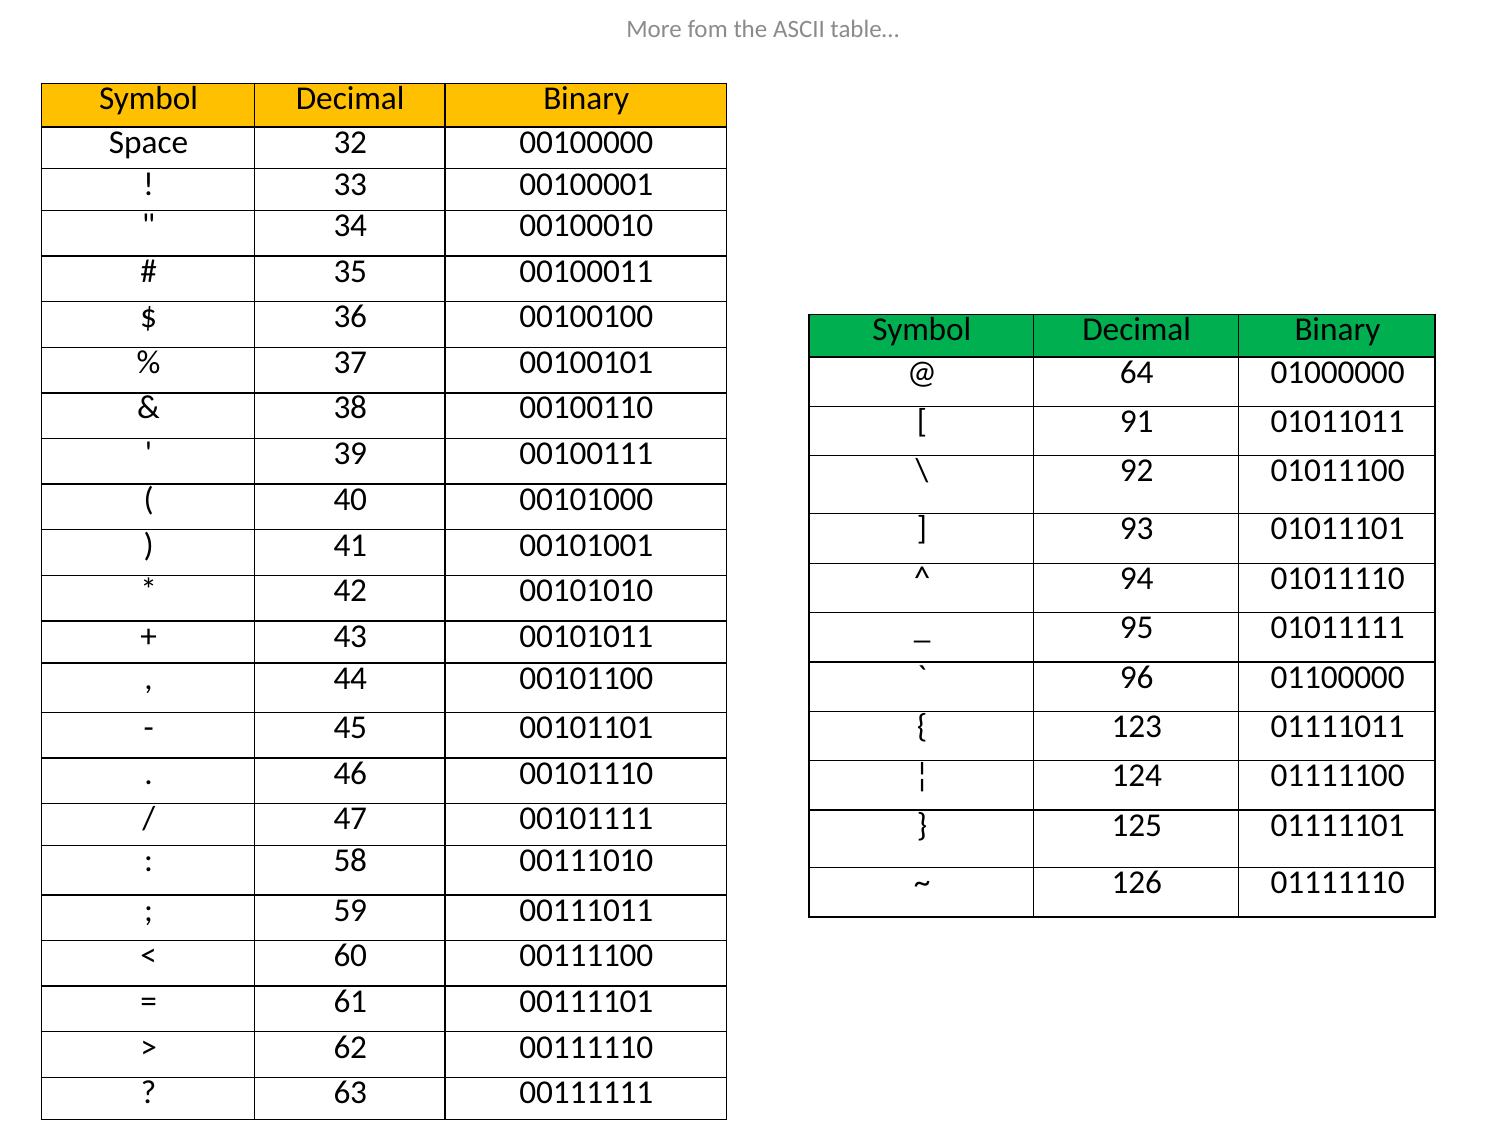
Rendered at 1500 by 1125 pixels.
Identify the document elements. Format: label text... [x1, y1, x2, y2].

table_cell } [810, 811, 1033, 867]
table_cell _ [810, 613, 1033, 661]
table_cell 32 [255, 128, 444, 168]
table_cell 59 [255, 896, 444, 940]
table_cell 92 [1034, 456, 1238, 513]
table_cell Space [42, 128, 254, 168]
table_cell 00100000 [446, 128, 726, 168]
table_cell ^ [810, 564, 1033, 612]
table_cell 40 [255, 485, 444, 529]
table_cell 36 [255, 302, 444, 347]
table_cell 63 [255, 1078, 444, 1119]
table_cell ] [810, 514, 1033, 563]
table_cell 00101000 [446, 485, 726, 529]
table_cell 37 [255, 348, 444, 392]
table_cell 94 [1034, 564, 1238, 612]
table_cell 01111100 [1239, 761, 1434, 809]
table_cell 38 [255, 394, 444, 438]
table_cell { [810, 712, 1033, 760]
table_cell . [42, 759, 254, 803]
table_cell 126 [1034, 868, 1238, 916]
table_cell ? [42, 1078, 254, 1119]
table_cell 96 [1034, 663, 1238, 711]
table_cell ' [42, 439, 254, 483]
table_cell = [42, 987, 254, 1031]
table_cell 61 [255, 987, 444, 1031]
table_cell 00100001 [446, 169, 726, 210]
table_cell $ [42, 302, 254, 347]
table_cell % [42, 348, 254, 392]
table_cell 91 [1034, 407, 1238, 455]
table_cell 00100101 [446, 348, 726, 392]
table_cell 125 [1034, 811, 1238, 867]
table_cell 35 [255, 257, 444, 301]
table_cell 42 [255, 576, 444, 620]
table_cell 124 [1034, 761, 1238, 809]
table_cell 01111110 [1239, 868, 1434, 916]
table_cell 95 [1034, 613, 1238, 661]
table_cell > [42, 1032, 254, 1077]
table_cell 43 [255, 622, 444, 662]
table_cell 01111101 [1239, 811, 1434, 867]
table_cell 01011110 [1239, 564, 1434, 612]
table_cell 00100111 [446, 439, 726, 483]
table_cell ) [42, 530, 254, 575]
table_cell 60 [255, 941, 444, 985]
table_header Symbol [42, 84, 254, 126]
table_cell 01000000 [1239, 358, 1434, 406]
table_cell + [42, 622, 254, 662]
table_cell 00100011 [446, 257, 726, 301]
table_cell 47 [255, 804, 444, 845]
table_cell @ [810, 358, 1033, 406]
table_cell 00111111 [446, 1078, 726, 1119]
table_header Symbol [810, 315, 1033, 356]
table_cell 00101110 [446, 759, 726, 803]
table_cell 00101100 [446, 664, 726, 712]
table_cell 39 [255, 439, 444, 483]
table_cell 33 [255, 169, 444, 210]
table_cell 41 [255, 530, 444, 575]
table_cell 45 [255, 713, 444, 757]
table_cell 00111101 [446, 987, 726, 1031]
table_cell & [42, 394, 254, 438]
text_box More fom the ASCII table… [131, 4, 1395, 84]
table_cell 46 [255, 759, 444, 803]
table_cell 01011101 [1239, 514, 1434, 563]
table_cell \ [810, 456, 1033, 513]
table_cell 00100100 [446, 302, 726, 347]
table_cell 00100110 [446, 394, 726, 438]
table_cell 64 [1034, 358, 1238, 406]
table_cell 93 [1034, 514, 1238, 563]
table_cell 34 [255, 211, 444, 255]
table_cell 00101111 [446, 804, 726, 845]
table_cell 00101101 [446, 713, 726, 757]
table_header Decimal [1034, 315, 1238, 356]
table_cell < [42, 941, 254, 985]
table_cell 00111010 [446, 846, 726, 894]
table_cell 01011011 [1239, 407, 1434, 455]
table_cell ` [810, 663, 1033, 711]
table_cell ( [42, 485, 254, 529]
table_cell 123 [1034, 712, 1238, 760]
table_cell 00100010 [446, 211, 726, 255]
table_cell " [42, 211, 254, 255]
table_cell * [42, 576, 254, 620]
table_cell ~ [810, 868, 1033, 916]
table_cell / [42, 804, 254, 845]
table_cell [ [810, 407, 1033, 455]
table_cell 00111110 [446, 1032, 726, 1077]
table_cell 00111100 [446, 941, 726, 985]
table_cell 00101010 [446, 576, 726, 620]
table_cell ! [42, 169, 254, 210]
table_cell ; [42, 896, 254, 940]
table_cell 01011111 [1239, 613, 1434, 661]
table_cell 00101011 [446, 622, 726, 662]
table_cell 01100000 [1239, 663, 1434, 711]
table_cell 44 [255, 664, 444, 712]
table_cell 01011100 [1239, 456, 1434, 513]
table_cell : [42, 846, 254, 894]
table_cell , [42, 664, 254, 712]
table_cell 58 [255, 846, 444, 894]
table_cell 01111011 [1239, 712, 1434, 760]
table_header Decimal [255, 84, 444, 126]
table_cell # [42, 257, 254, 301]
table_cell 00111011 [446, 896, 726, 940]
table_header Binary [1239, 315, 1434, 356]
table_cell 62 [255, 1032, 444, 1077]
table_header Binary [446, 84, 726, 126]
table_cell - [42, 713, 254, 757]
table_cell 00101001 [446, 530, 726, 575]
table_cell ¦ [810, 761, 1033, 809]
